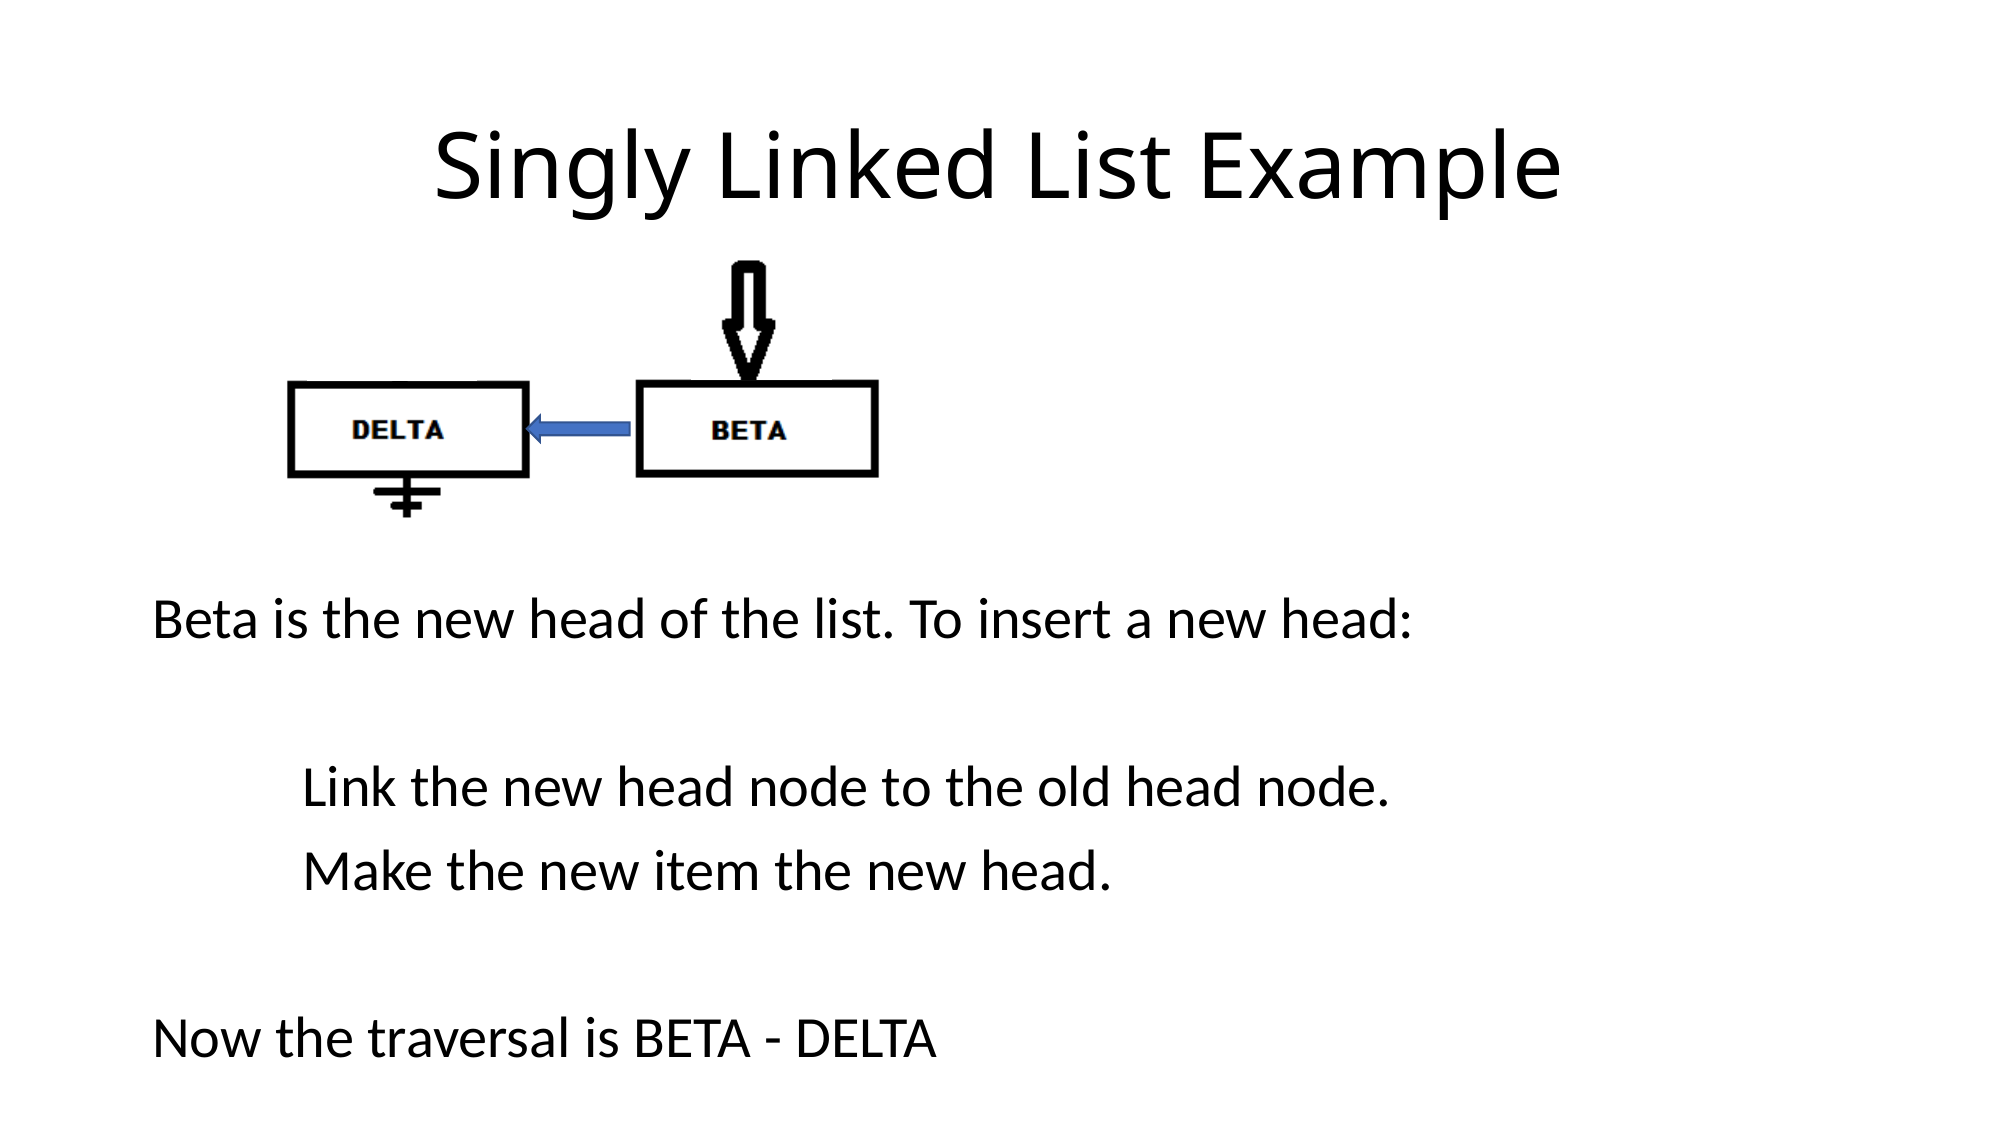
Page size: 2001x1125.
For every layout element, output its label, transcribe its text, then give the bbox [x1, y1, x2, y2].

title Singly Linked List Example [137, 59, 1863, 278]
picture [250, 232, 567, 535]
list Beta is the new head of the list. To insert a new head: Link the new head node to the old head node. Make the new item the new head. Now the traversal is BETA - DELTA [137, 580, 1863, 1090]
picture [622, 256, 901, 500]
text_box [567, 421, 622, 437]
